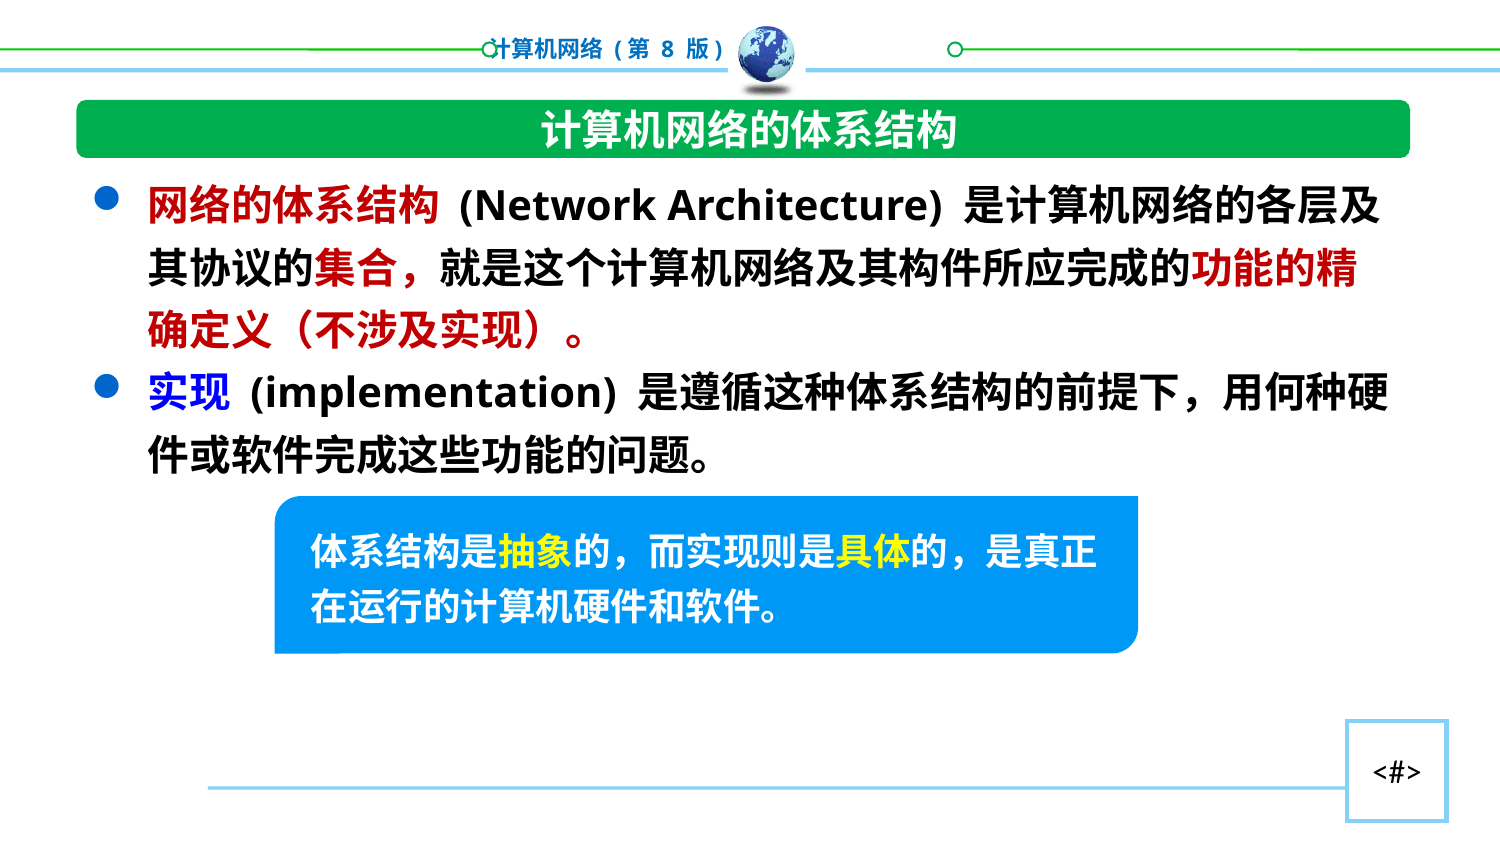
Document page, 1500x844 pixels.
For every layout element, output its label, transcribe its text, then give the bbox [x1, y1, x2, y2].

list 计算机网络的体系结构 [204, 99, 1293, 158]
list 网络的体系结构 (Network Architecture) 是计算机网络的各层及其协议的集合，就是这个计算机网络及其构件所应完成的功能的精确定义（不涉及实现）。 实现 (implementation) 是遵循这种体系结构的前提下，用何种硬件或软件完成这些功能的问题。 [76, 159, 1410, 716]
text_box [274, 495, 1139, 654]
picture [736, 24, 796, 99]
